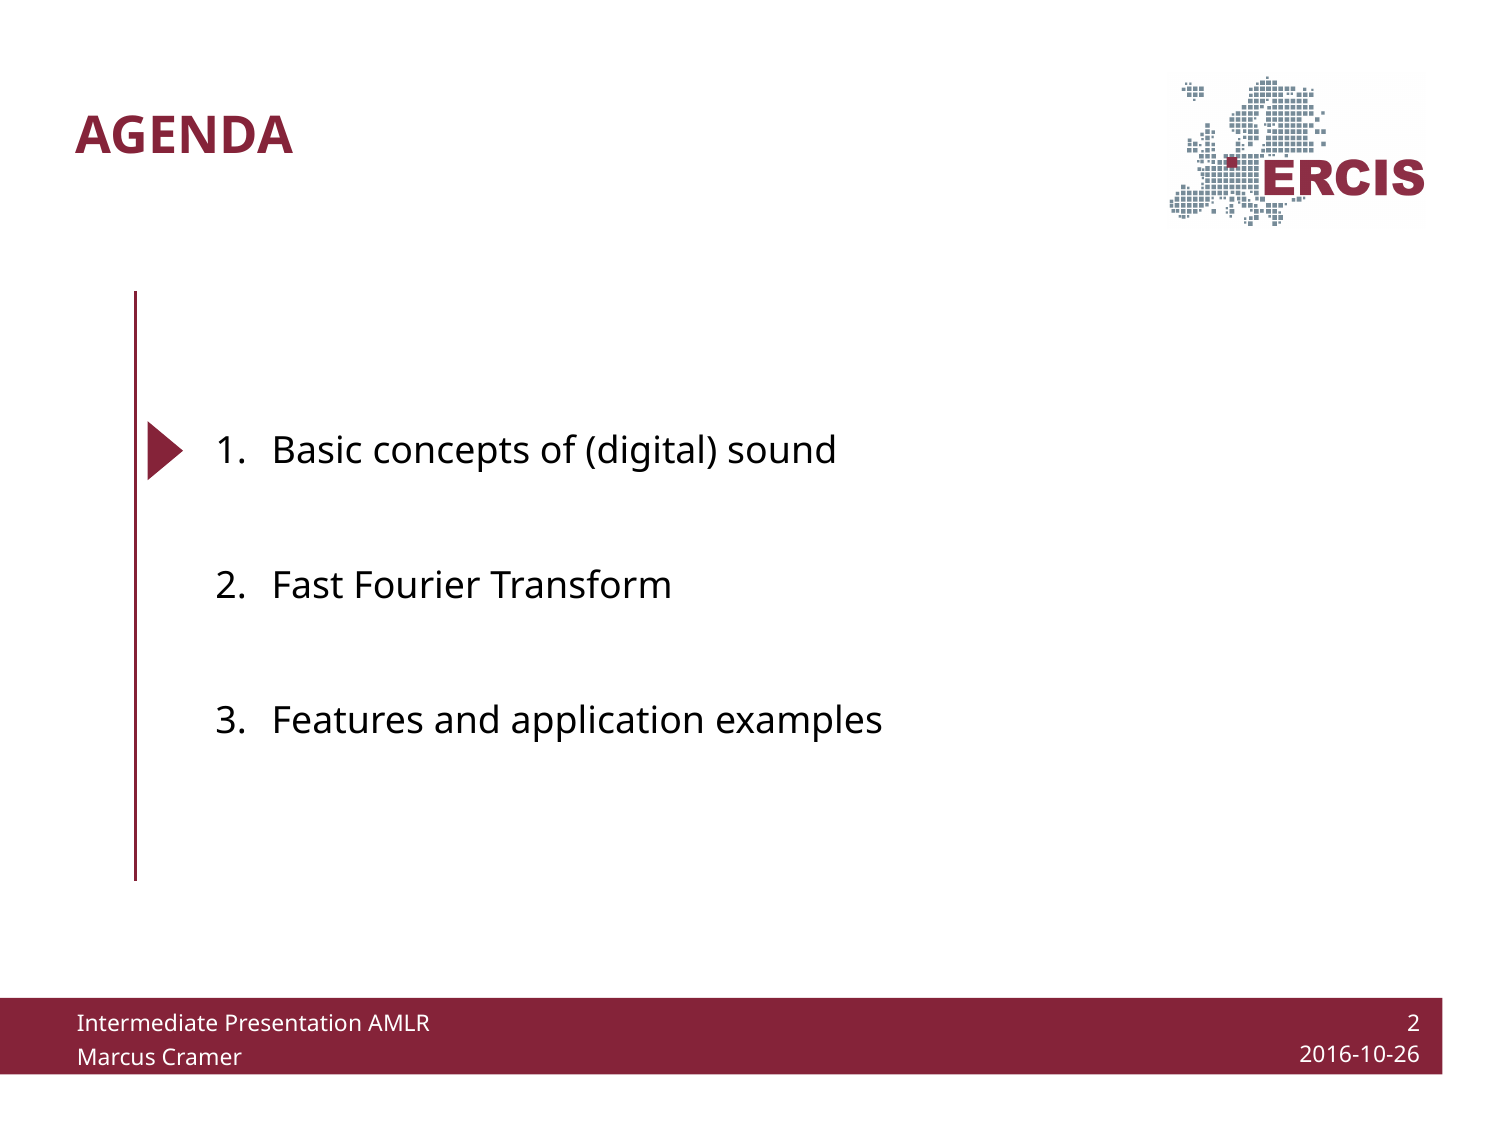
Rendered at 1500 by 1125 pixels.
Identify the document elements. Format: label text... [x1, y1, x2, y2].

text_box [145, 419, 186, 483]
text_box Basic concepts of (digital) sound Fast Fourier Transform Features and application examples [200, 418, 1081, 748]
picture [1167, 72, 1426, 229]
title Agenda [61, 94, 1128, 174]
